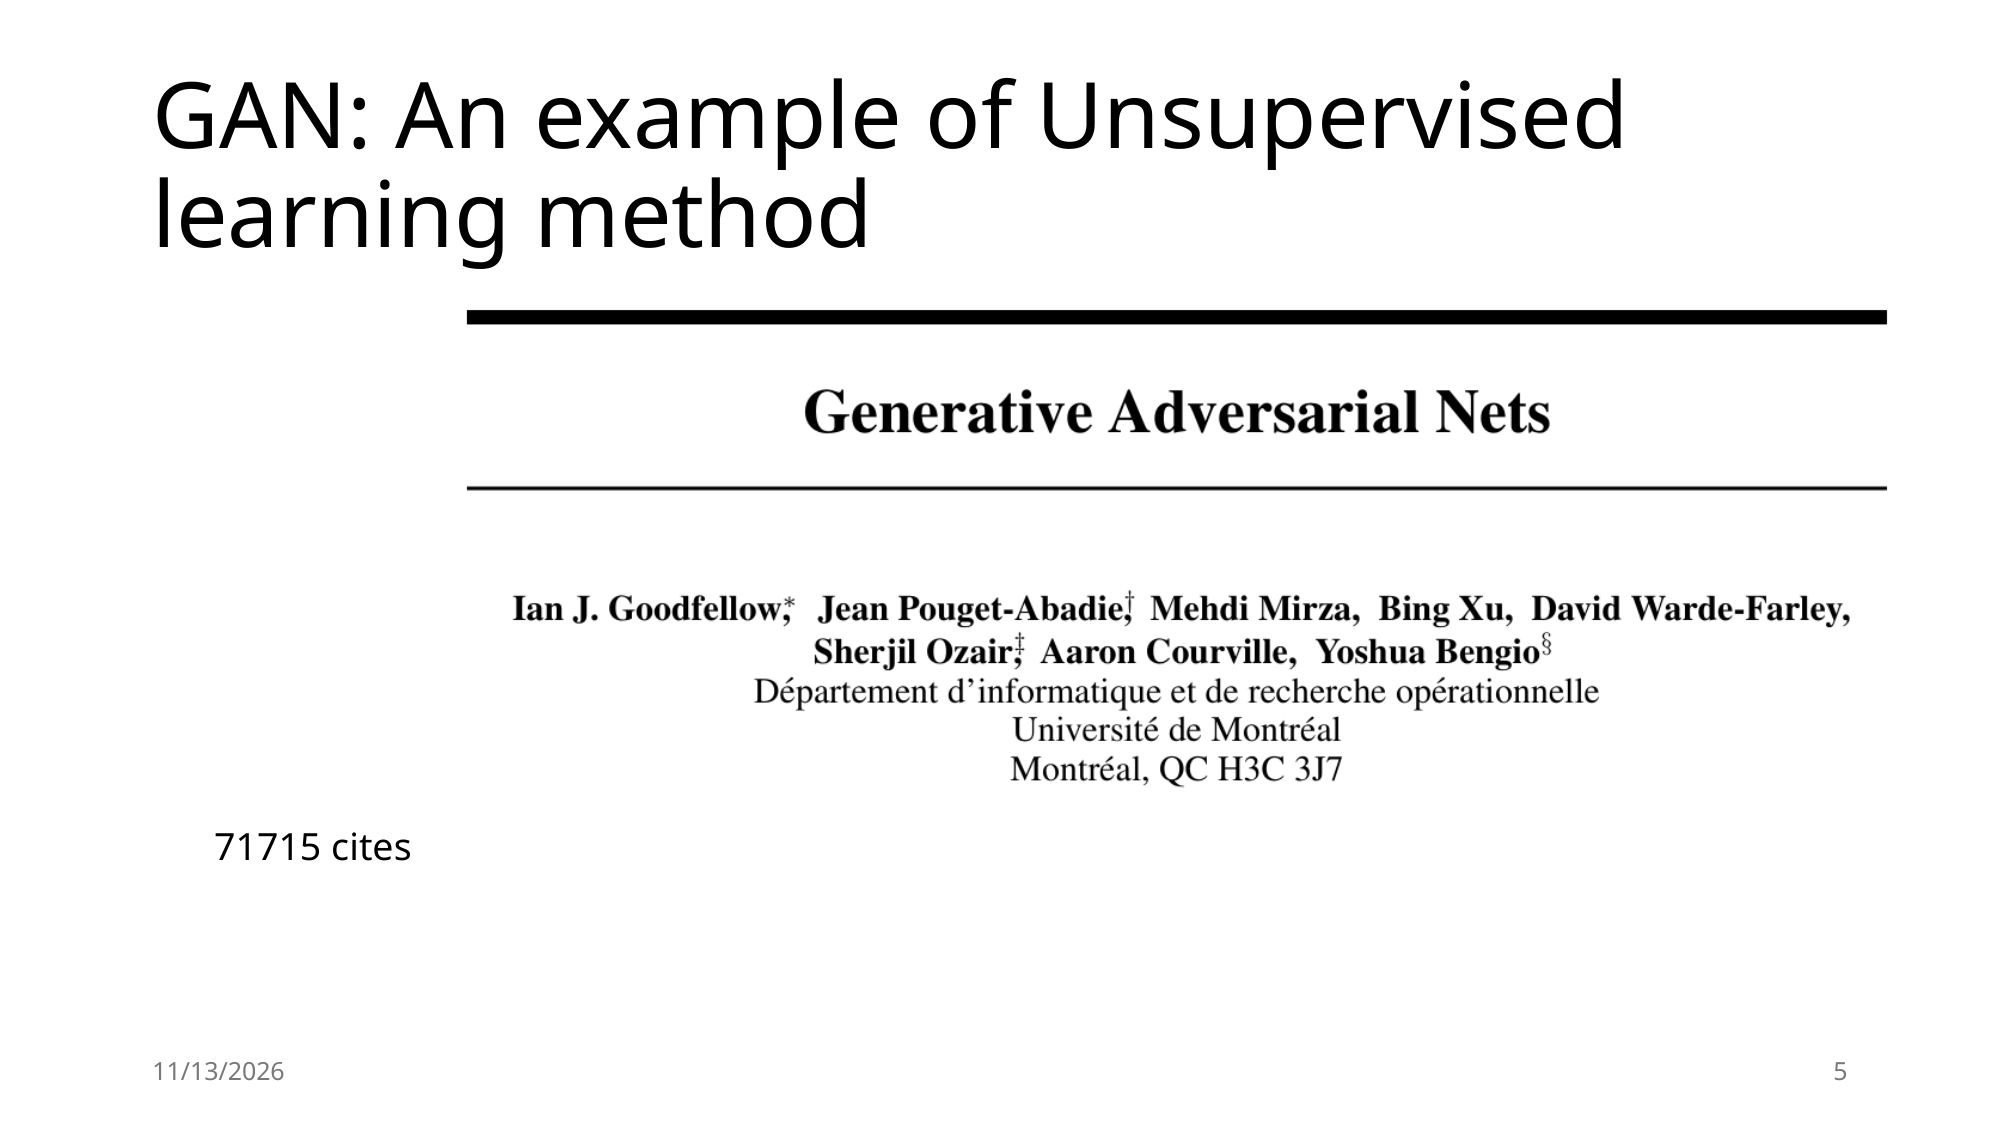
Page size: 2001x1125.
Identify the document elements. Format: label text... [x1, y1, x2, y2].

text_box 71715 cites [199, 815, 572, 876]
slide_number 5 [1412, 1042, 1863, 1103]
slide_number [137, 1042, 588, 1103]
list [430, 291, 1912, 803]
title GAN: An example of Unsupervised learning method [137, 59, 1863, 278]
